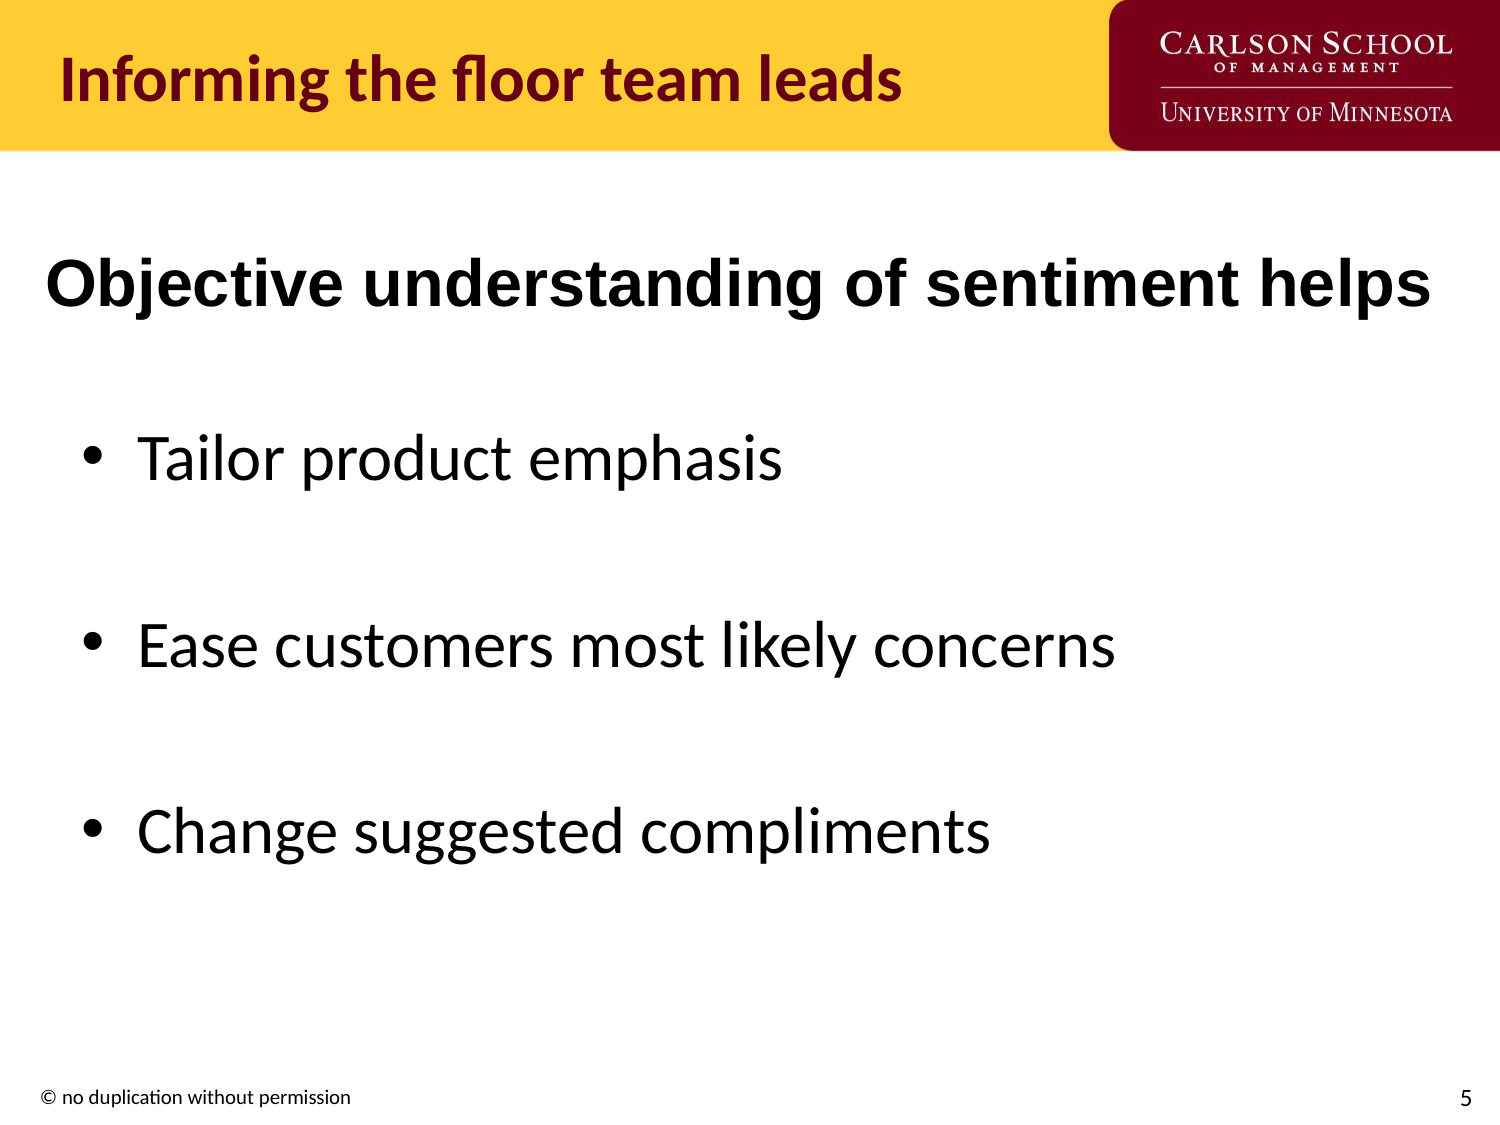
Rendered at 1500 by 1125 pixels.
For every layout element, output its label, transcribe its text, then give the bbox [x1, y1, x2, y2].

picture [0, 0, 1500, 1061]
title Informing the floor team leads [44, 0, 1162, 153]
list Tailor product emphasis Ease customers most likely concerns Change suggested compliments [66, 406, 1416, 1031]
text_box Objective understanding of sentiment helps [30, 232, 1452, 329]
